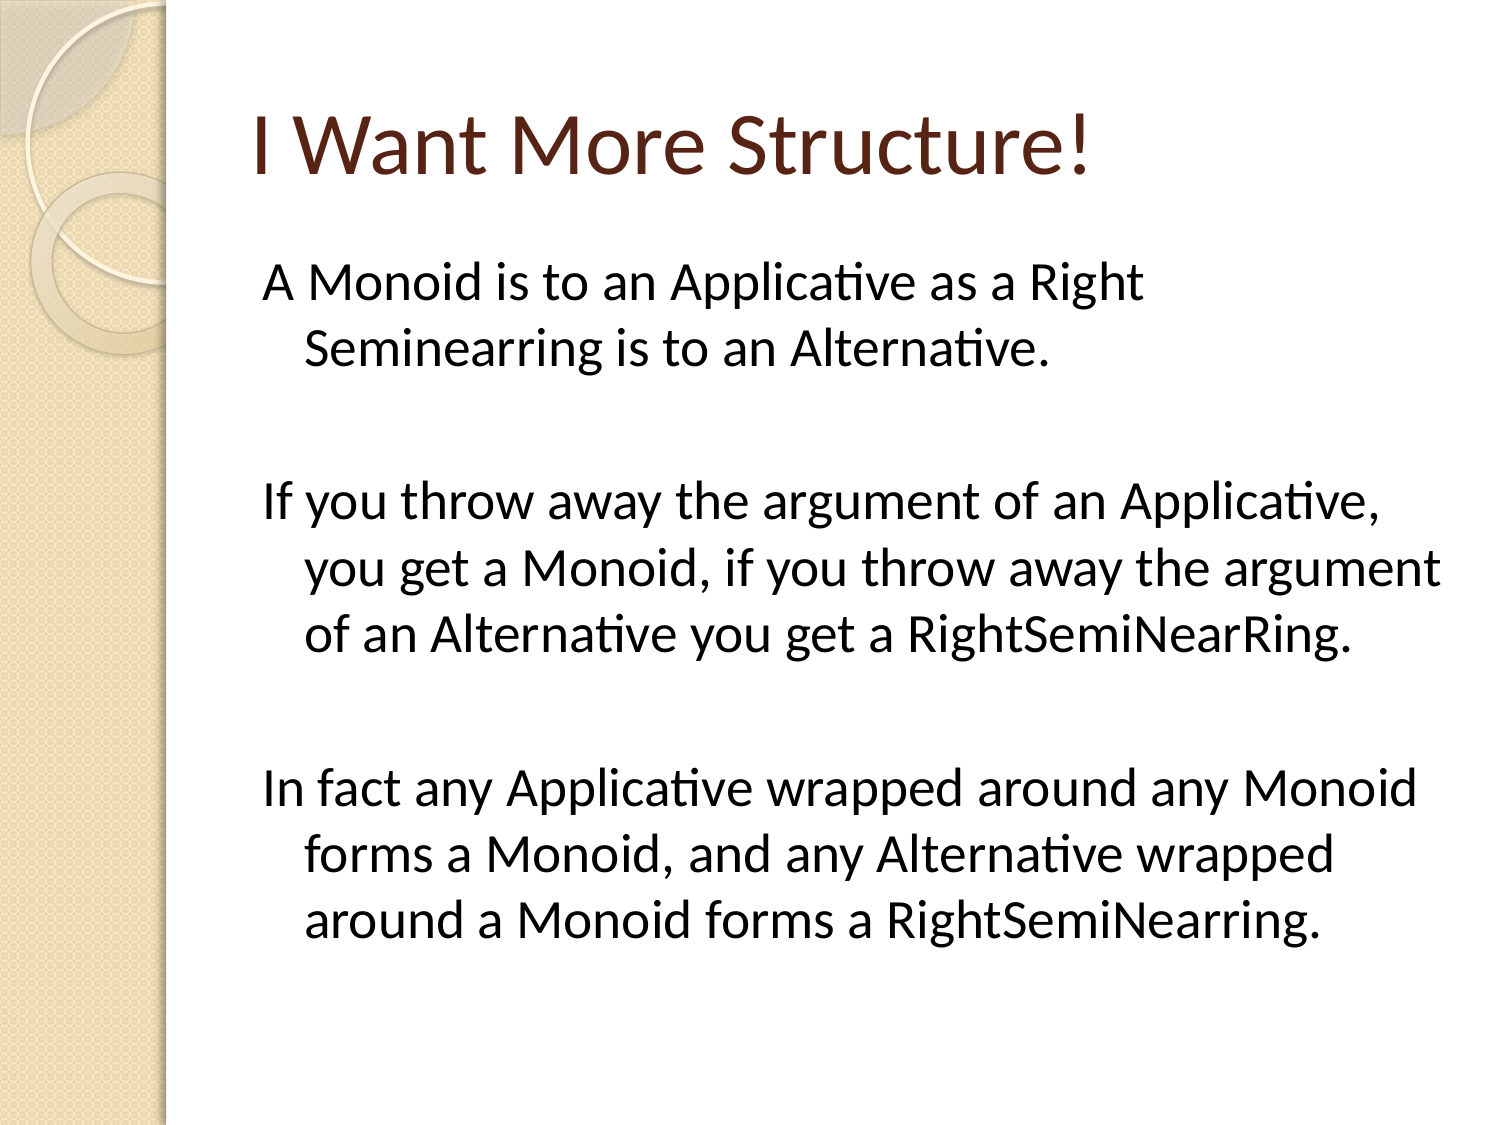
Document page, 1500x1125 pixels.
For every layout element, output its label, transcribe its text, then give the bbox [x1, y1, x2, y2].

title I Want More Structure! [235, 45, 1466, 233]
list A Monoid is to an Applicative as a Right Seminearring is to an Alternative. If you throw away the argument of an Applicative, you get a Monoid, if you throw away the argument of an Alternative you get a RightSemiNearRing. In fact any Applicative wrapped around any Monoid forms a Monoid, and any Alternative wrapped around a Monoid forms a RightSemiNearring. [235, 237, 1466, 1025]
